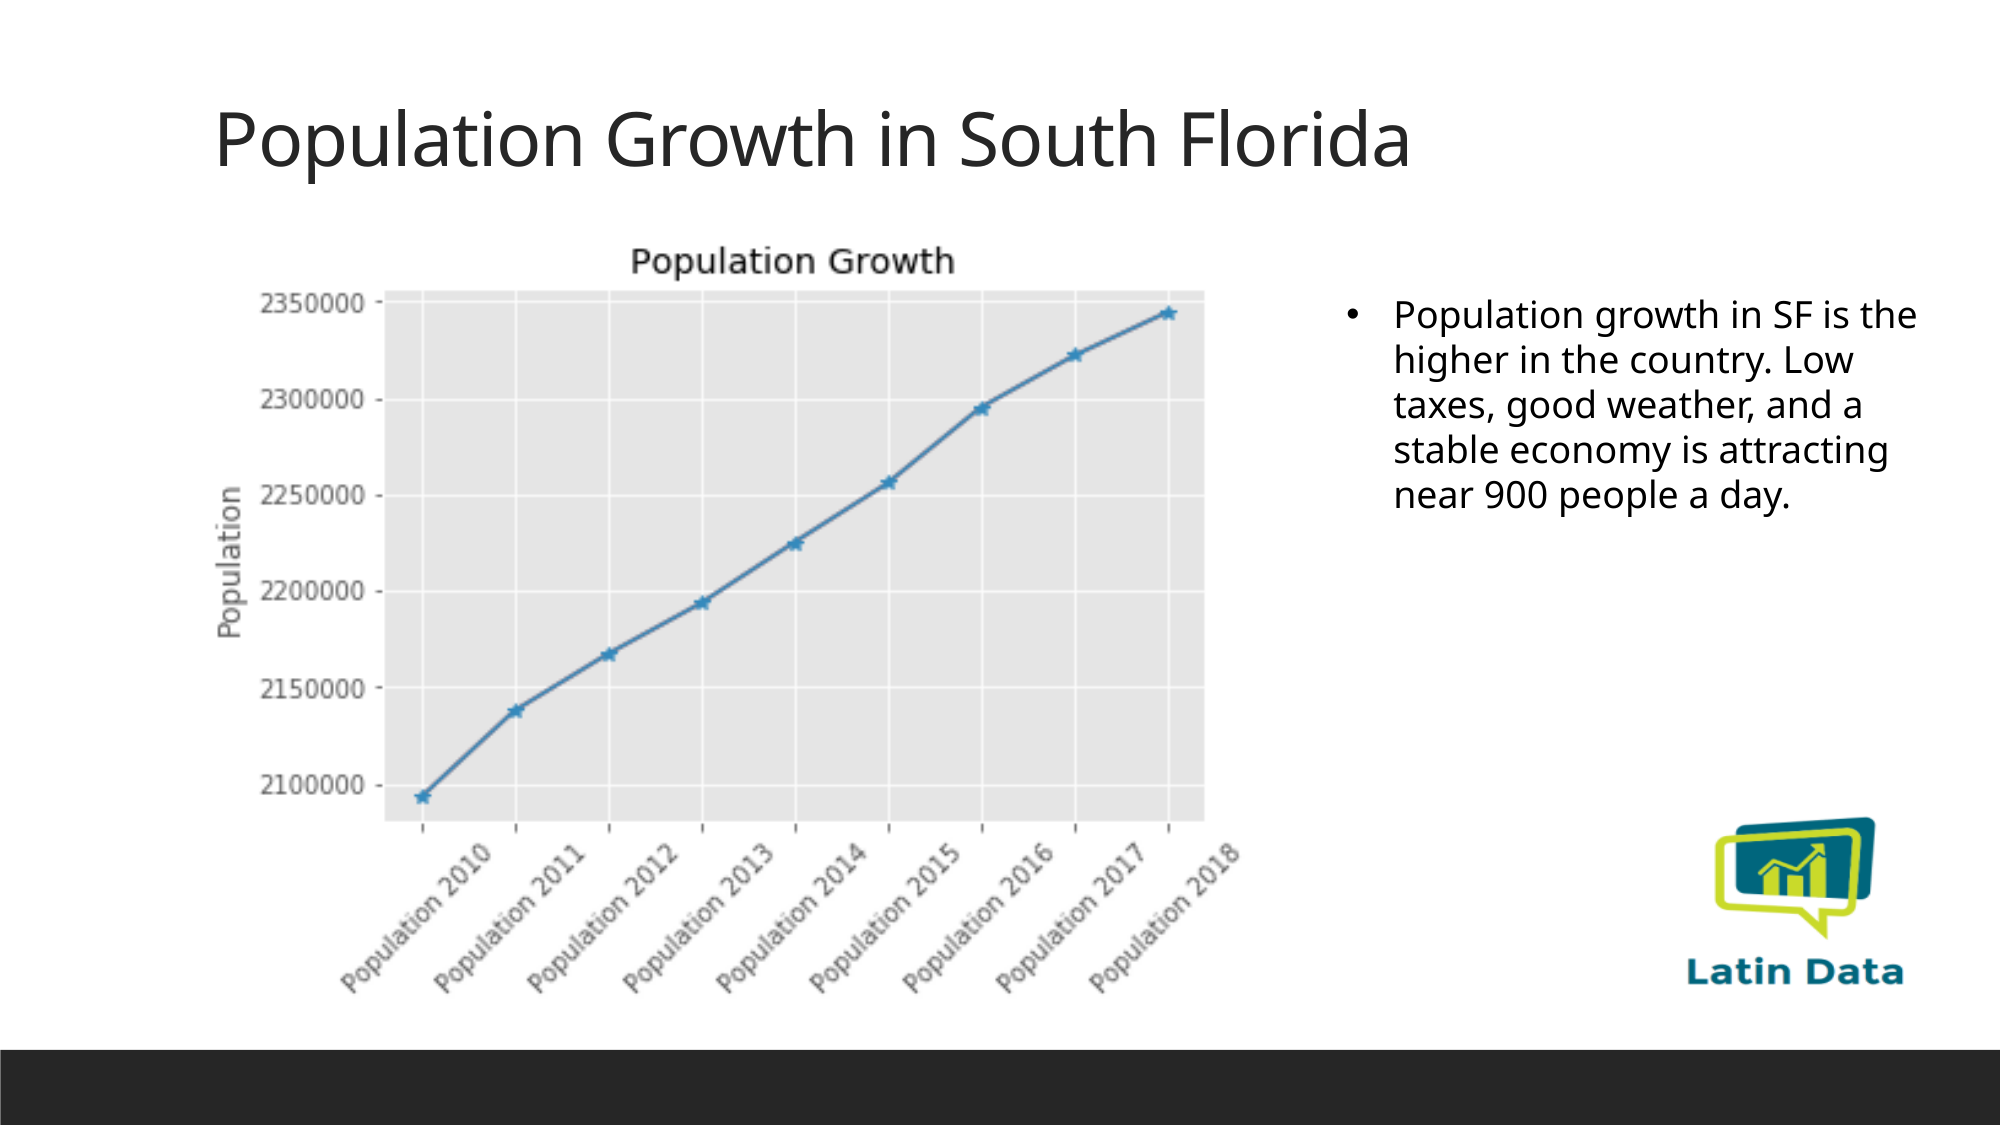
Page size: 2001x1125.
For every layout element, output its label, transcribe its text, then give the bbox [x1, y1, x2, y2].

picture [1665, 793, 1937, 999]
text_box Population Growth in South Florida [199, 84, 1689, 189]
text_box Population growth in SF is the higher in the country. Low taxes, good weather, and a stable economy is attracting near 900 people a day. [1331, 283, 1947, 614]
picture [198, 229, 1264, 1016]
